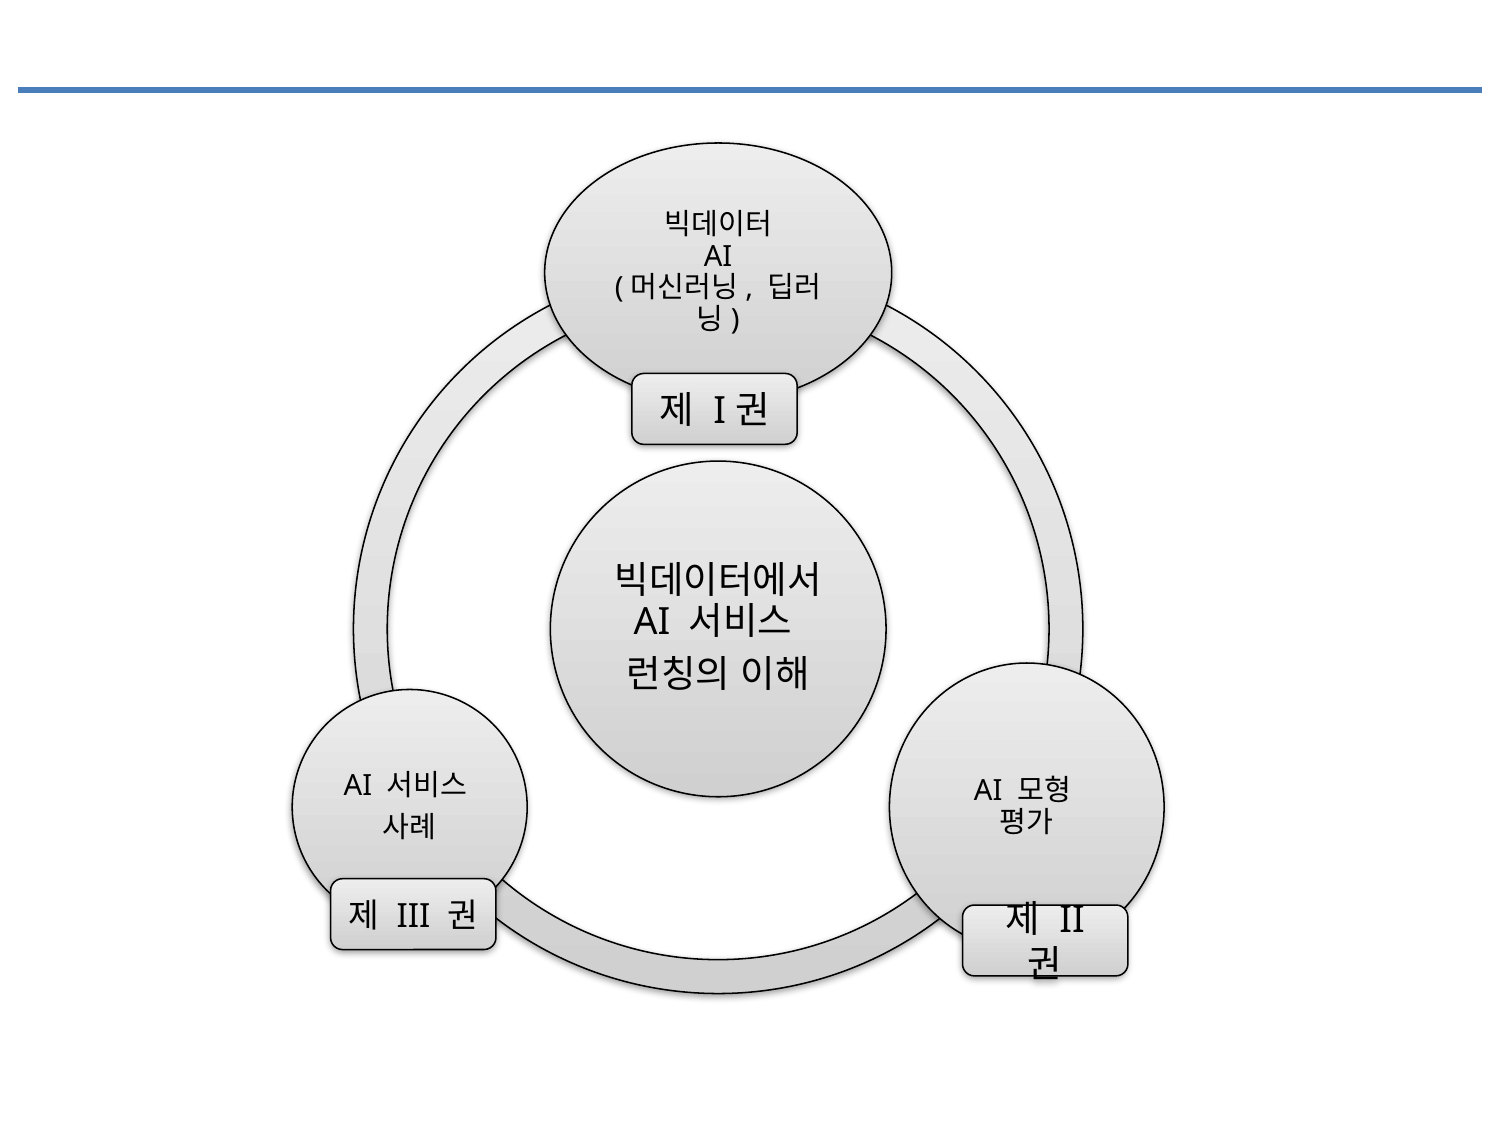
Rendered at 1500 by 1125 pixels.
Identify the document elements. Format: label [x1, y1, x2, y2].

list [29, 148, 1428, 1036]
